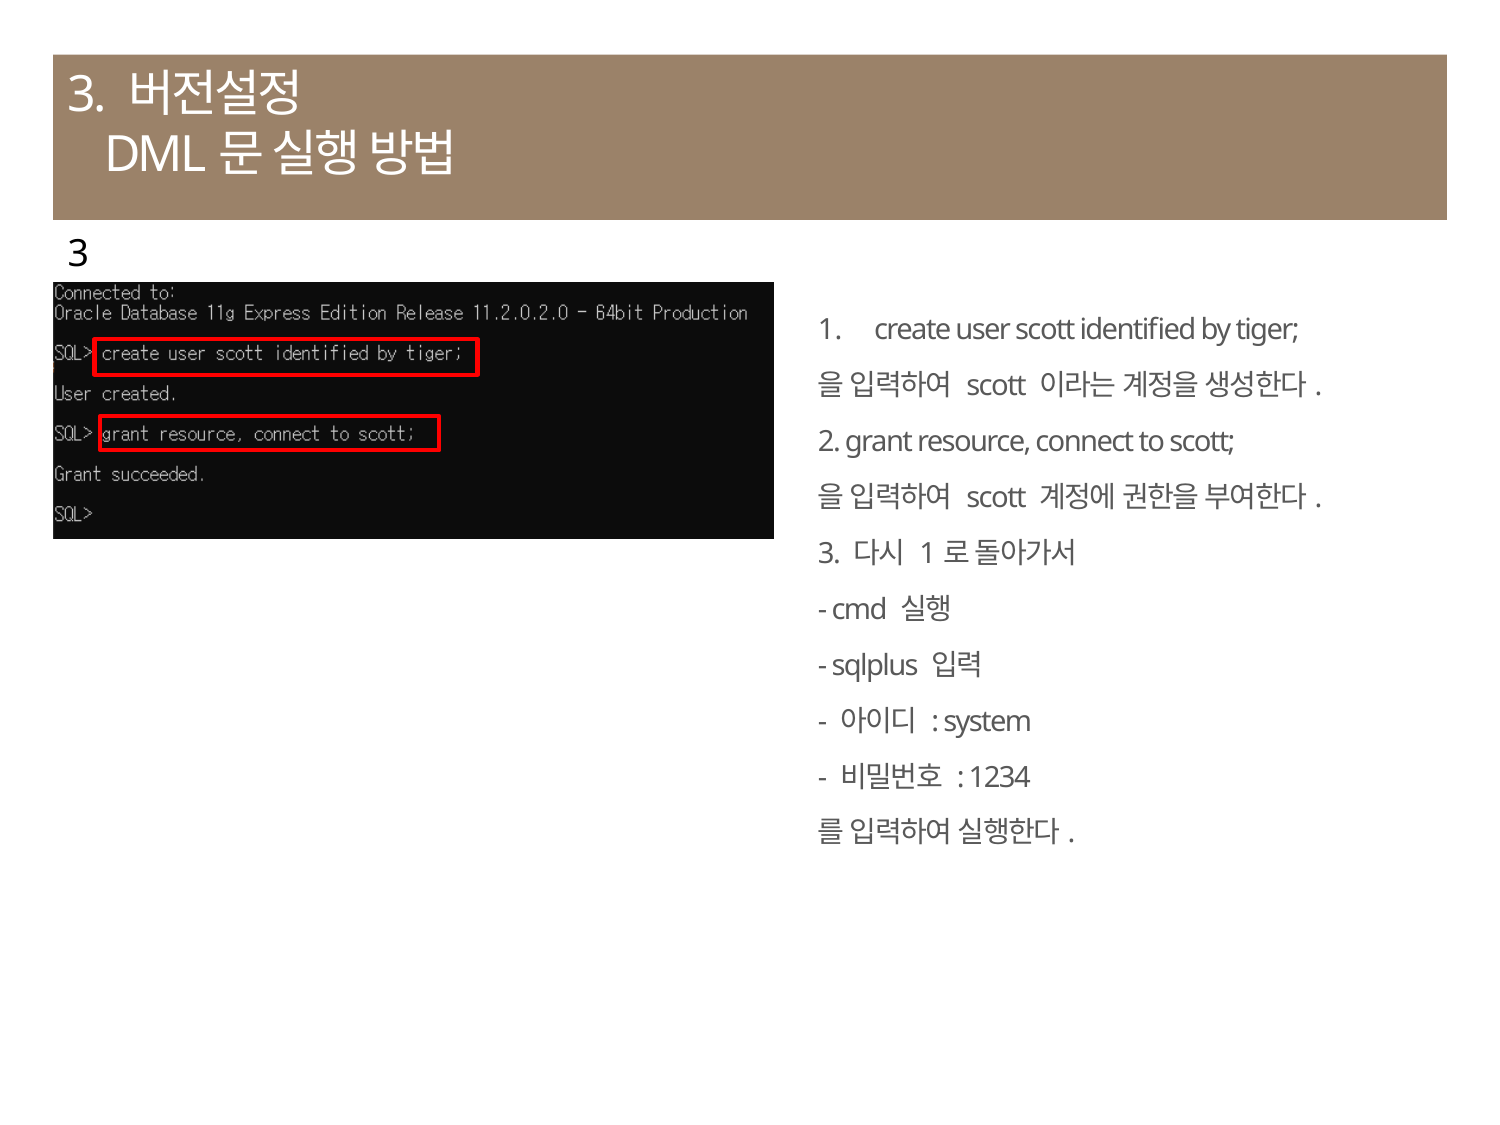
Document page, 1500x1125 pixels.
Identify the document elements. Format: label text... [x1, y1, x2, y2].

text_box create user scott identified by tiger; 을 입력하여 scott 이라는 계정을 생성한다. 2. grant resource, connect to scott; 을 입력하여 scott 계정에 권한을 부여한다. 3. 다시 1로 돌아가서 - cmd 실행 - sqlplus 입력 - 아이디 : system - 비밀번호 : 1234 를 입력하여 실행한다. [803, 282, 1477, 857]
text_box [51, 52, 1449, 222]
text_box 3. 버전설정 DML문 실행 방법 [53, 54, 803, 190]
picture [52, 281, 774, 539]
text_box 3 [52, 221, 104, 281]
